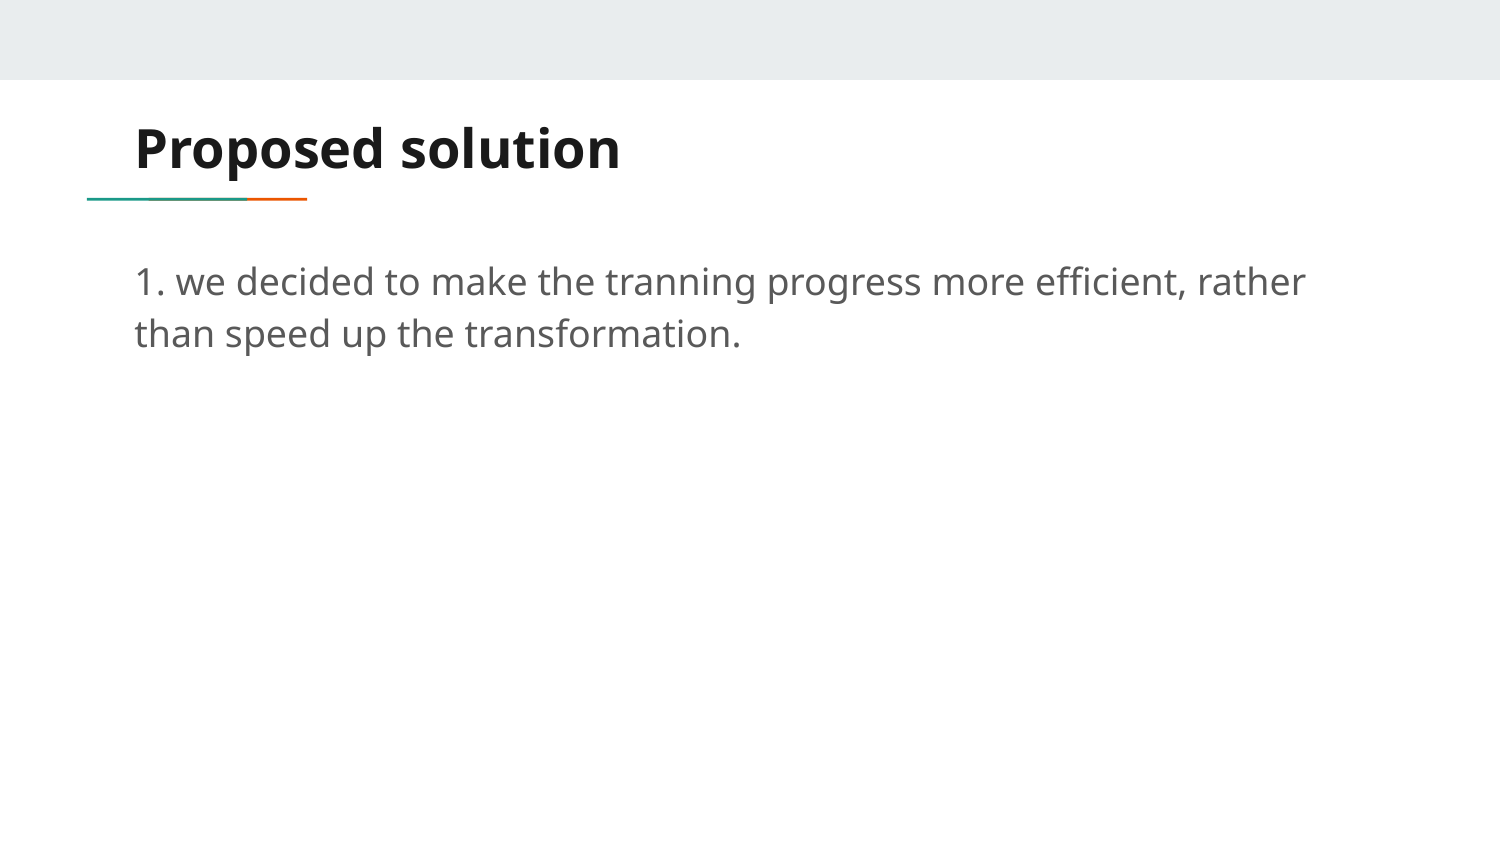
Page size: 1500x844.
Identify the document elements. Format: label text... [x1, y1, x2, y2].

list 1. we decided to make the tranning progress more efficient, rather than speed up the transformation. [119, 236, 1381, 679]
title Proposed solution [119, 99, 1381, 188]
